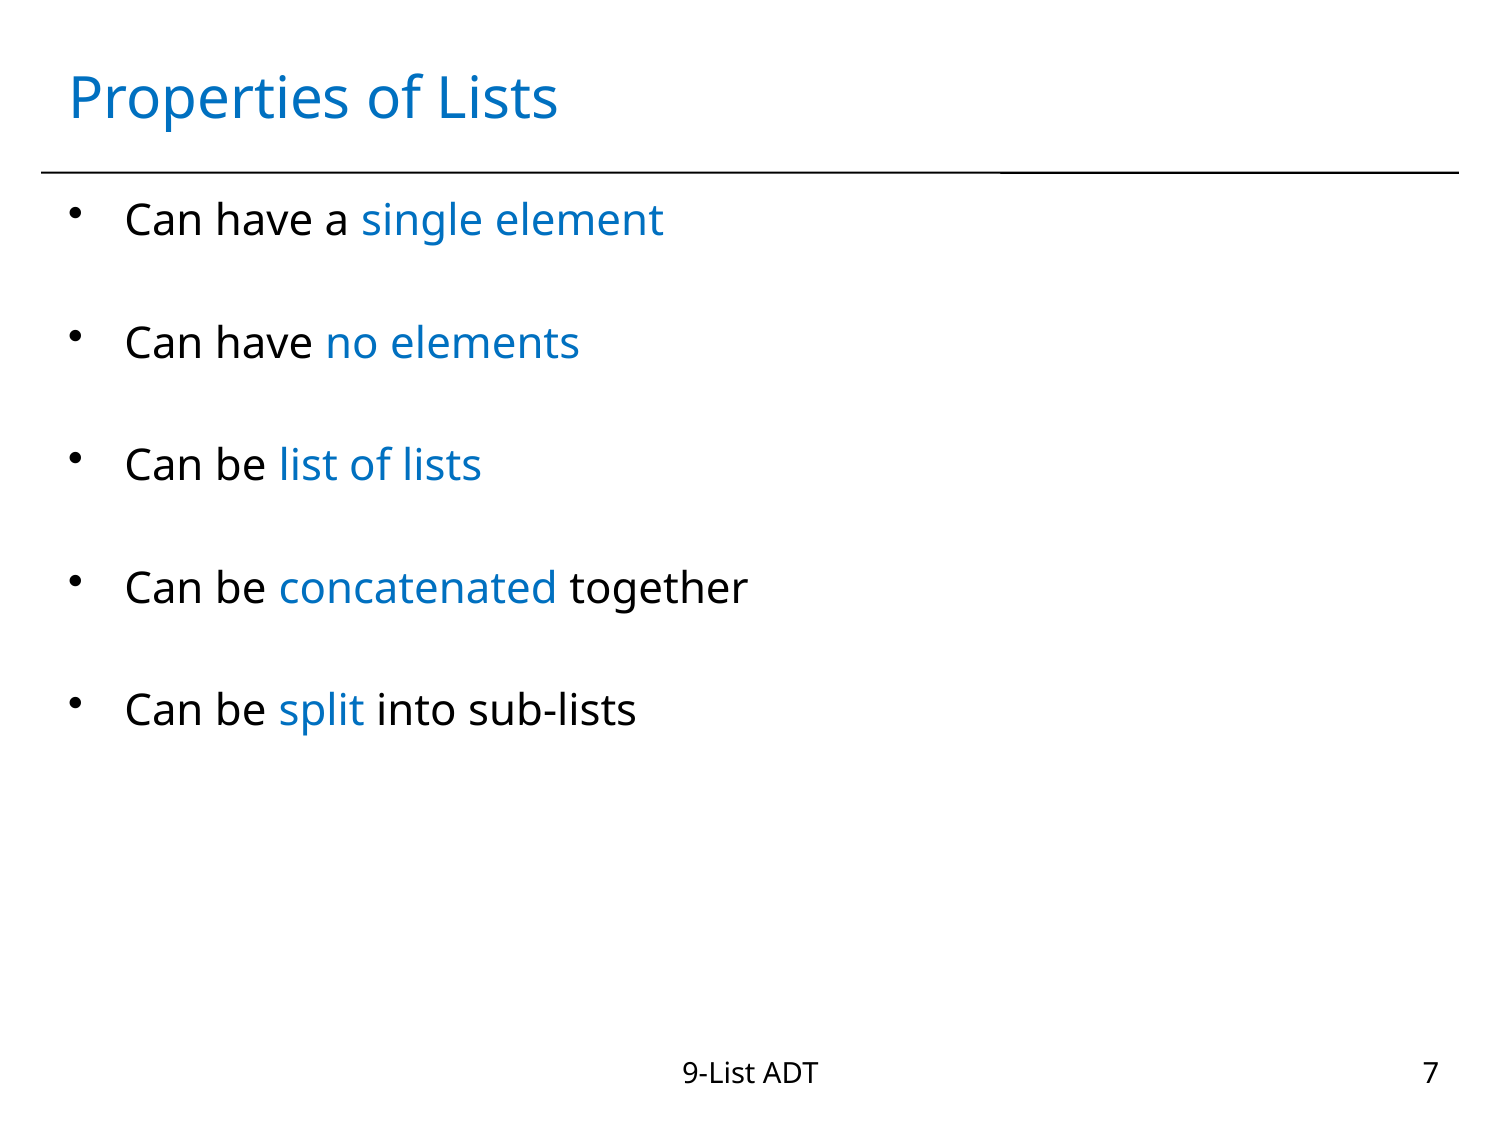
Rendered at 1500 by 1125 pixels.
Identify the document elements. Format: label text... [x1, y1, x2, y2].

list Can have a single element Can have no elements Can be list of lists Can be concatenated together Can be split into sub-lists [52, 184, 1448, 1024]
footer 9-List ADT [502, 1046, 999, 1125]
slide_number 7 [1104, 1046, 1455, 1125]
title Properties of Lists [52, 30, 1448, 159]
